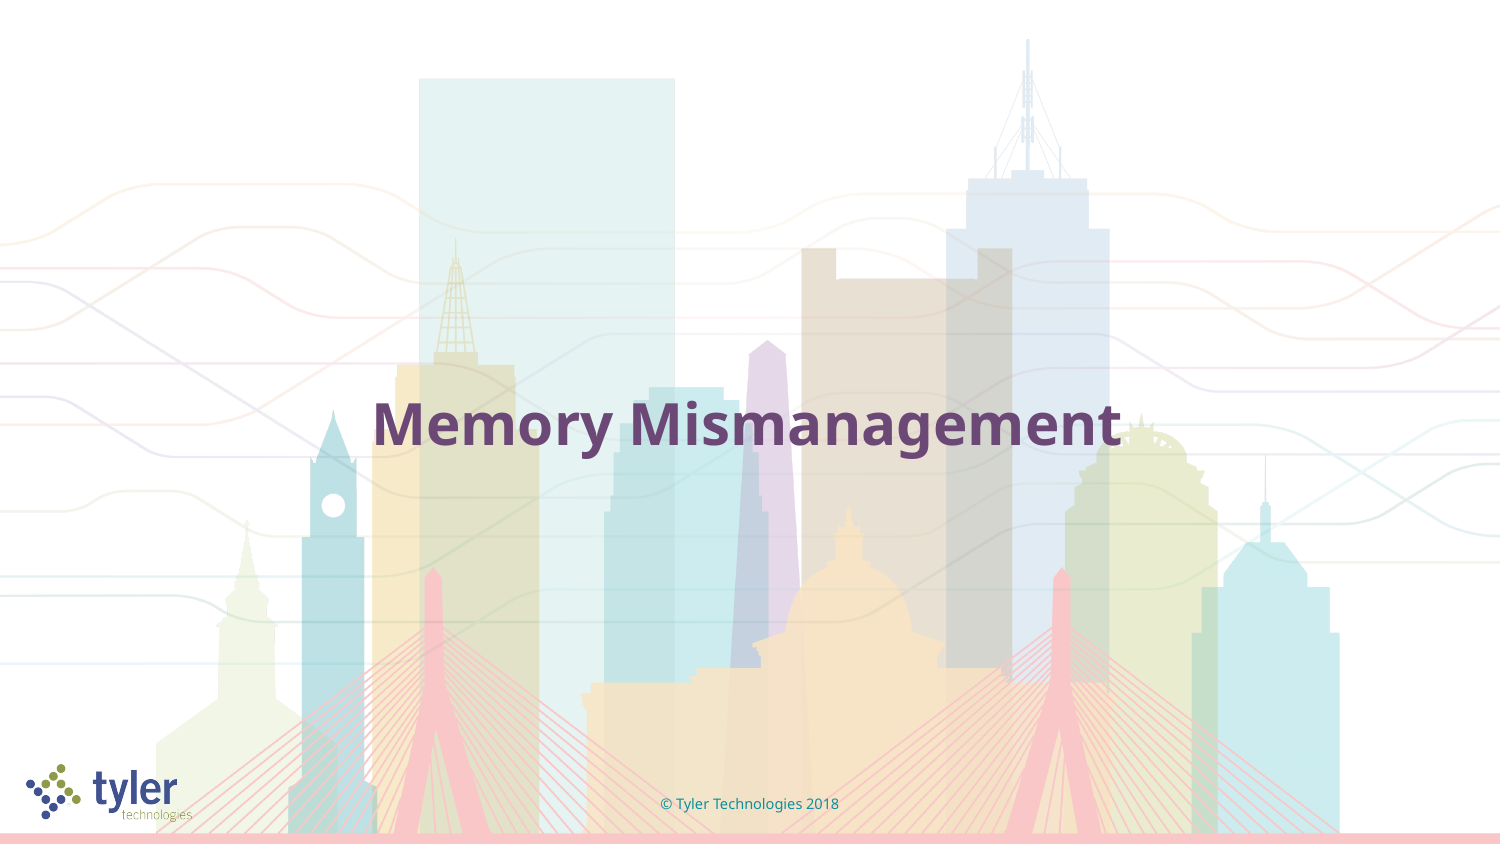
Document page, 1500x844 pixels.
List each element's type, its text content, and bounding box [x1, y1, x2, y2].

title Memory Mismanagement [44, 384, 1450, 460]
picture [0, 0, 1500, 844]
